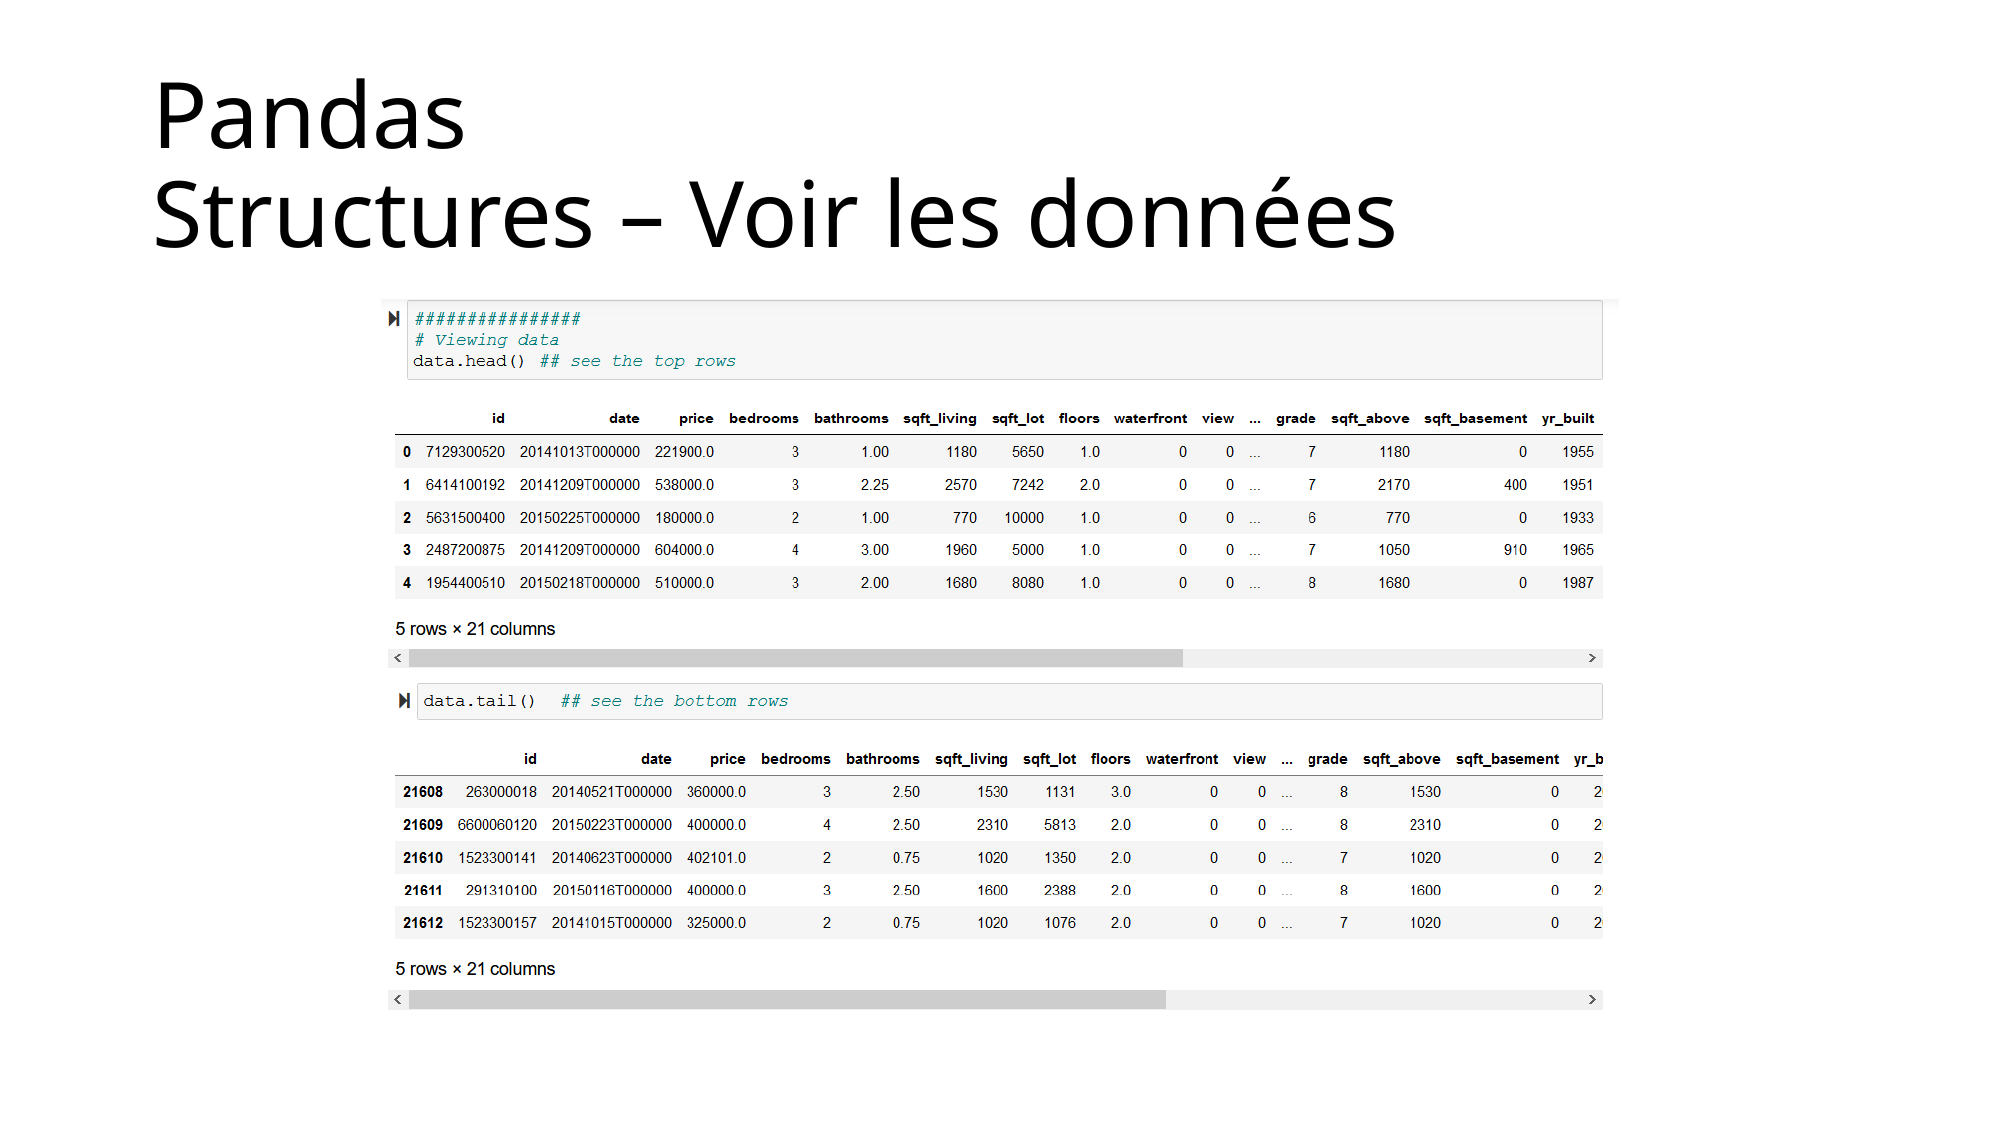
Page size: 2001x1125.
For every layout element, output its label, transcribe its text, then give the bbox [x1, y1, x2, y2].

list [381, 299, 1619, 1014]
title Pandas Structures – Voir les données [137, 59, 1863, 278]
